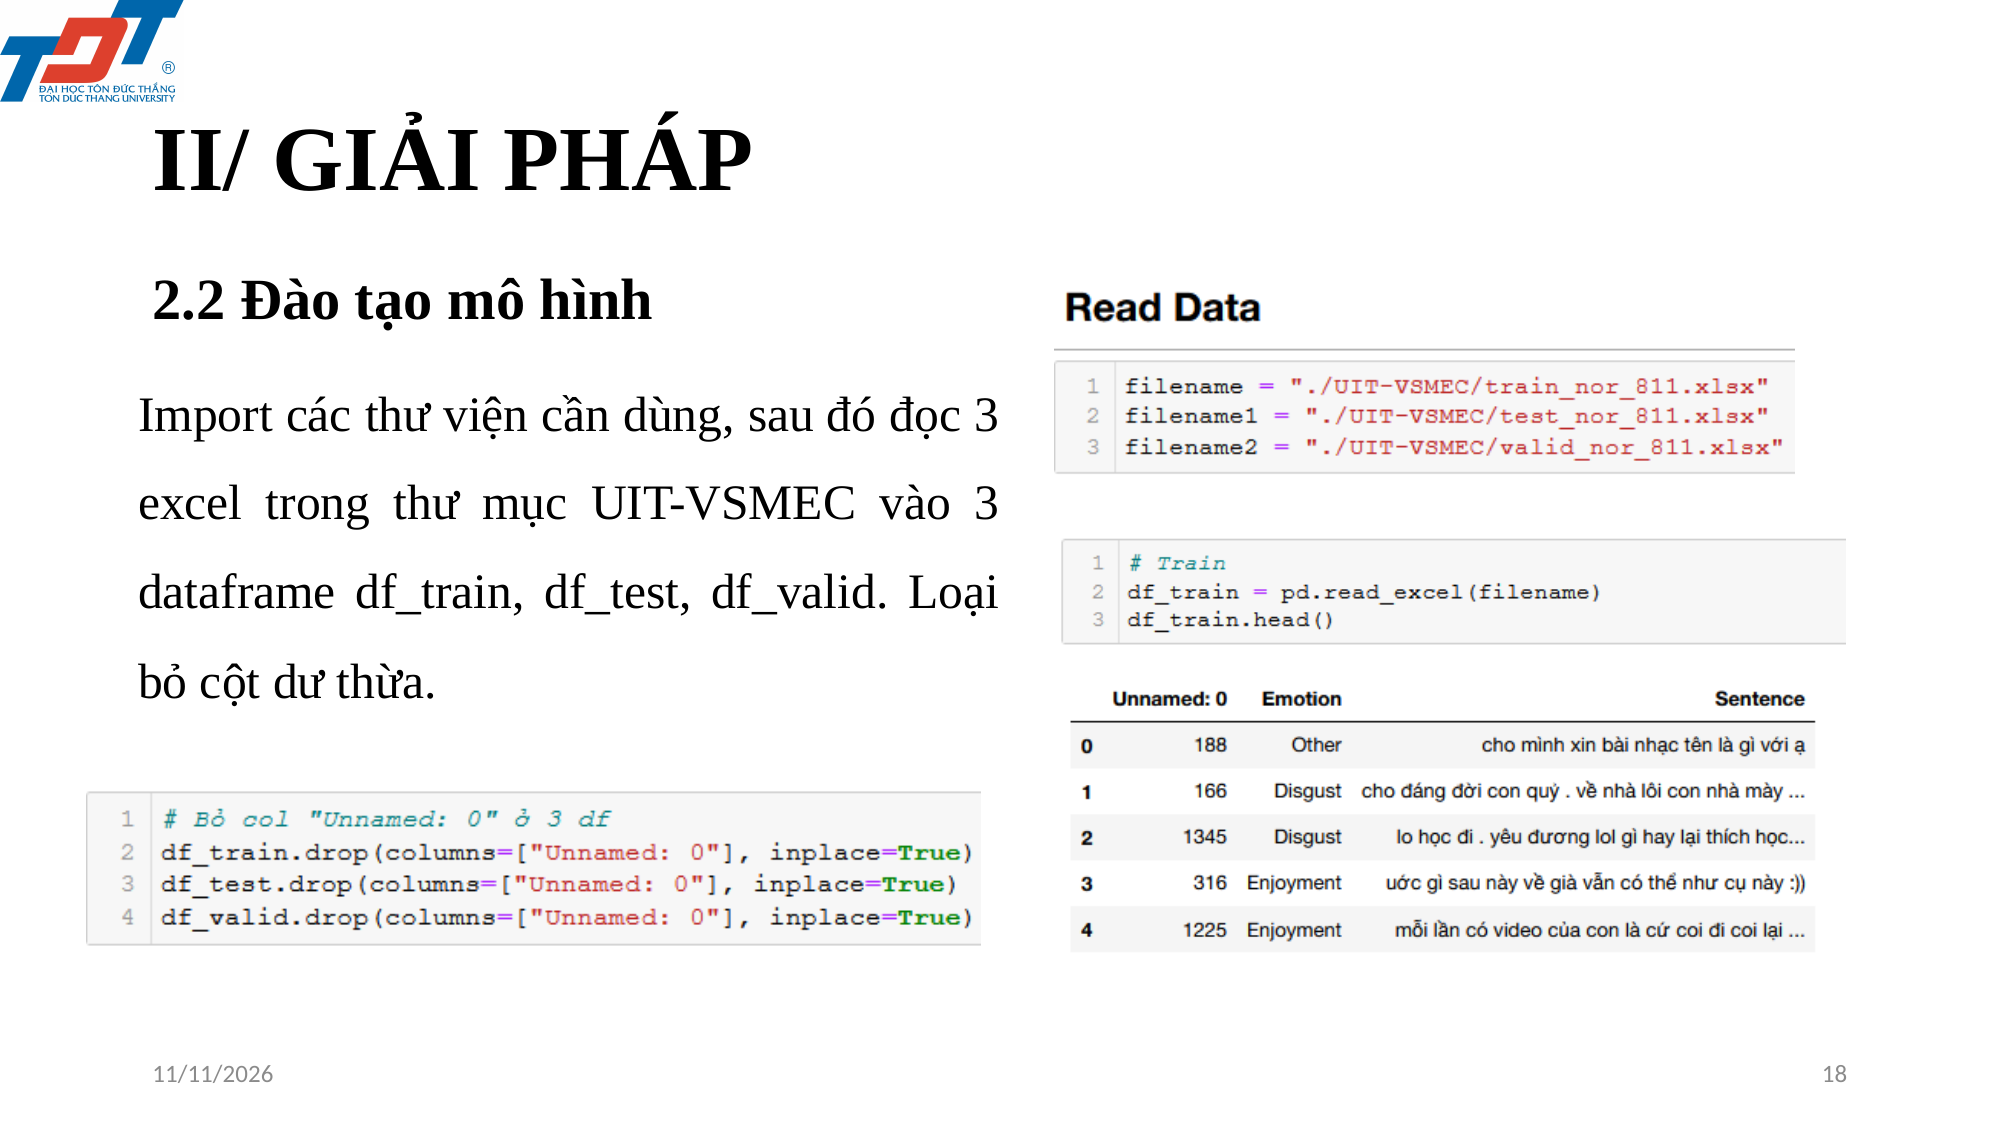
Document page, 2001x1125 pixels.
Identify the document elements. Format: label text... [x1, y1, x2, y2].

list Import các thư viện cần dùng, sau đó đọc 3 excel trong thư mục UIT-VSMEC vào 3 dataframe df_train, df_test, df_valid. Loại bỏ cột dư thừa. [86, 344, 1015, 717]
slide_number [137, 1042, 588, 1103]
slide_number 18 [1412, 1042, 1863, 1103]
picture [1054, 267, 1796, 479]
picture [86, 776, 981, 961]
picture [1054, 536, 1846, 961]
picture [0, 0, 184, 102]
text_box 2.2 Đào tạo mô hình [137, 261, 1863, 345]
title II/ GIẢI PHÁP [137, 59, 1863, 261]
